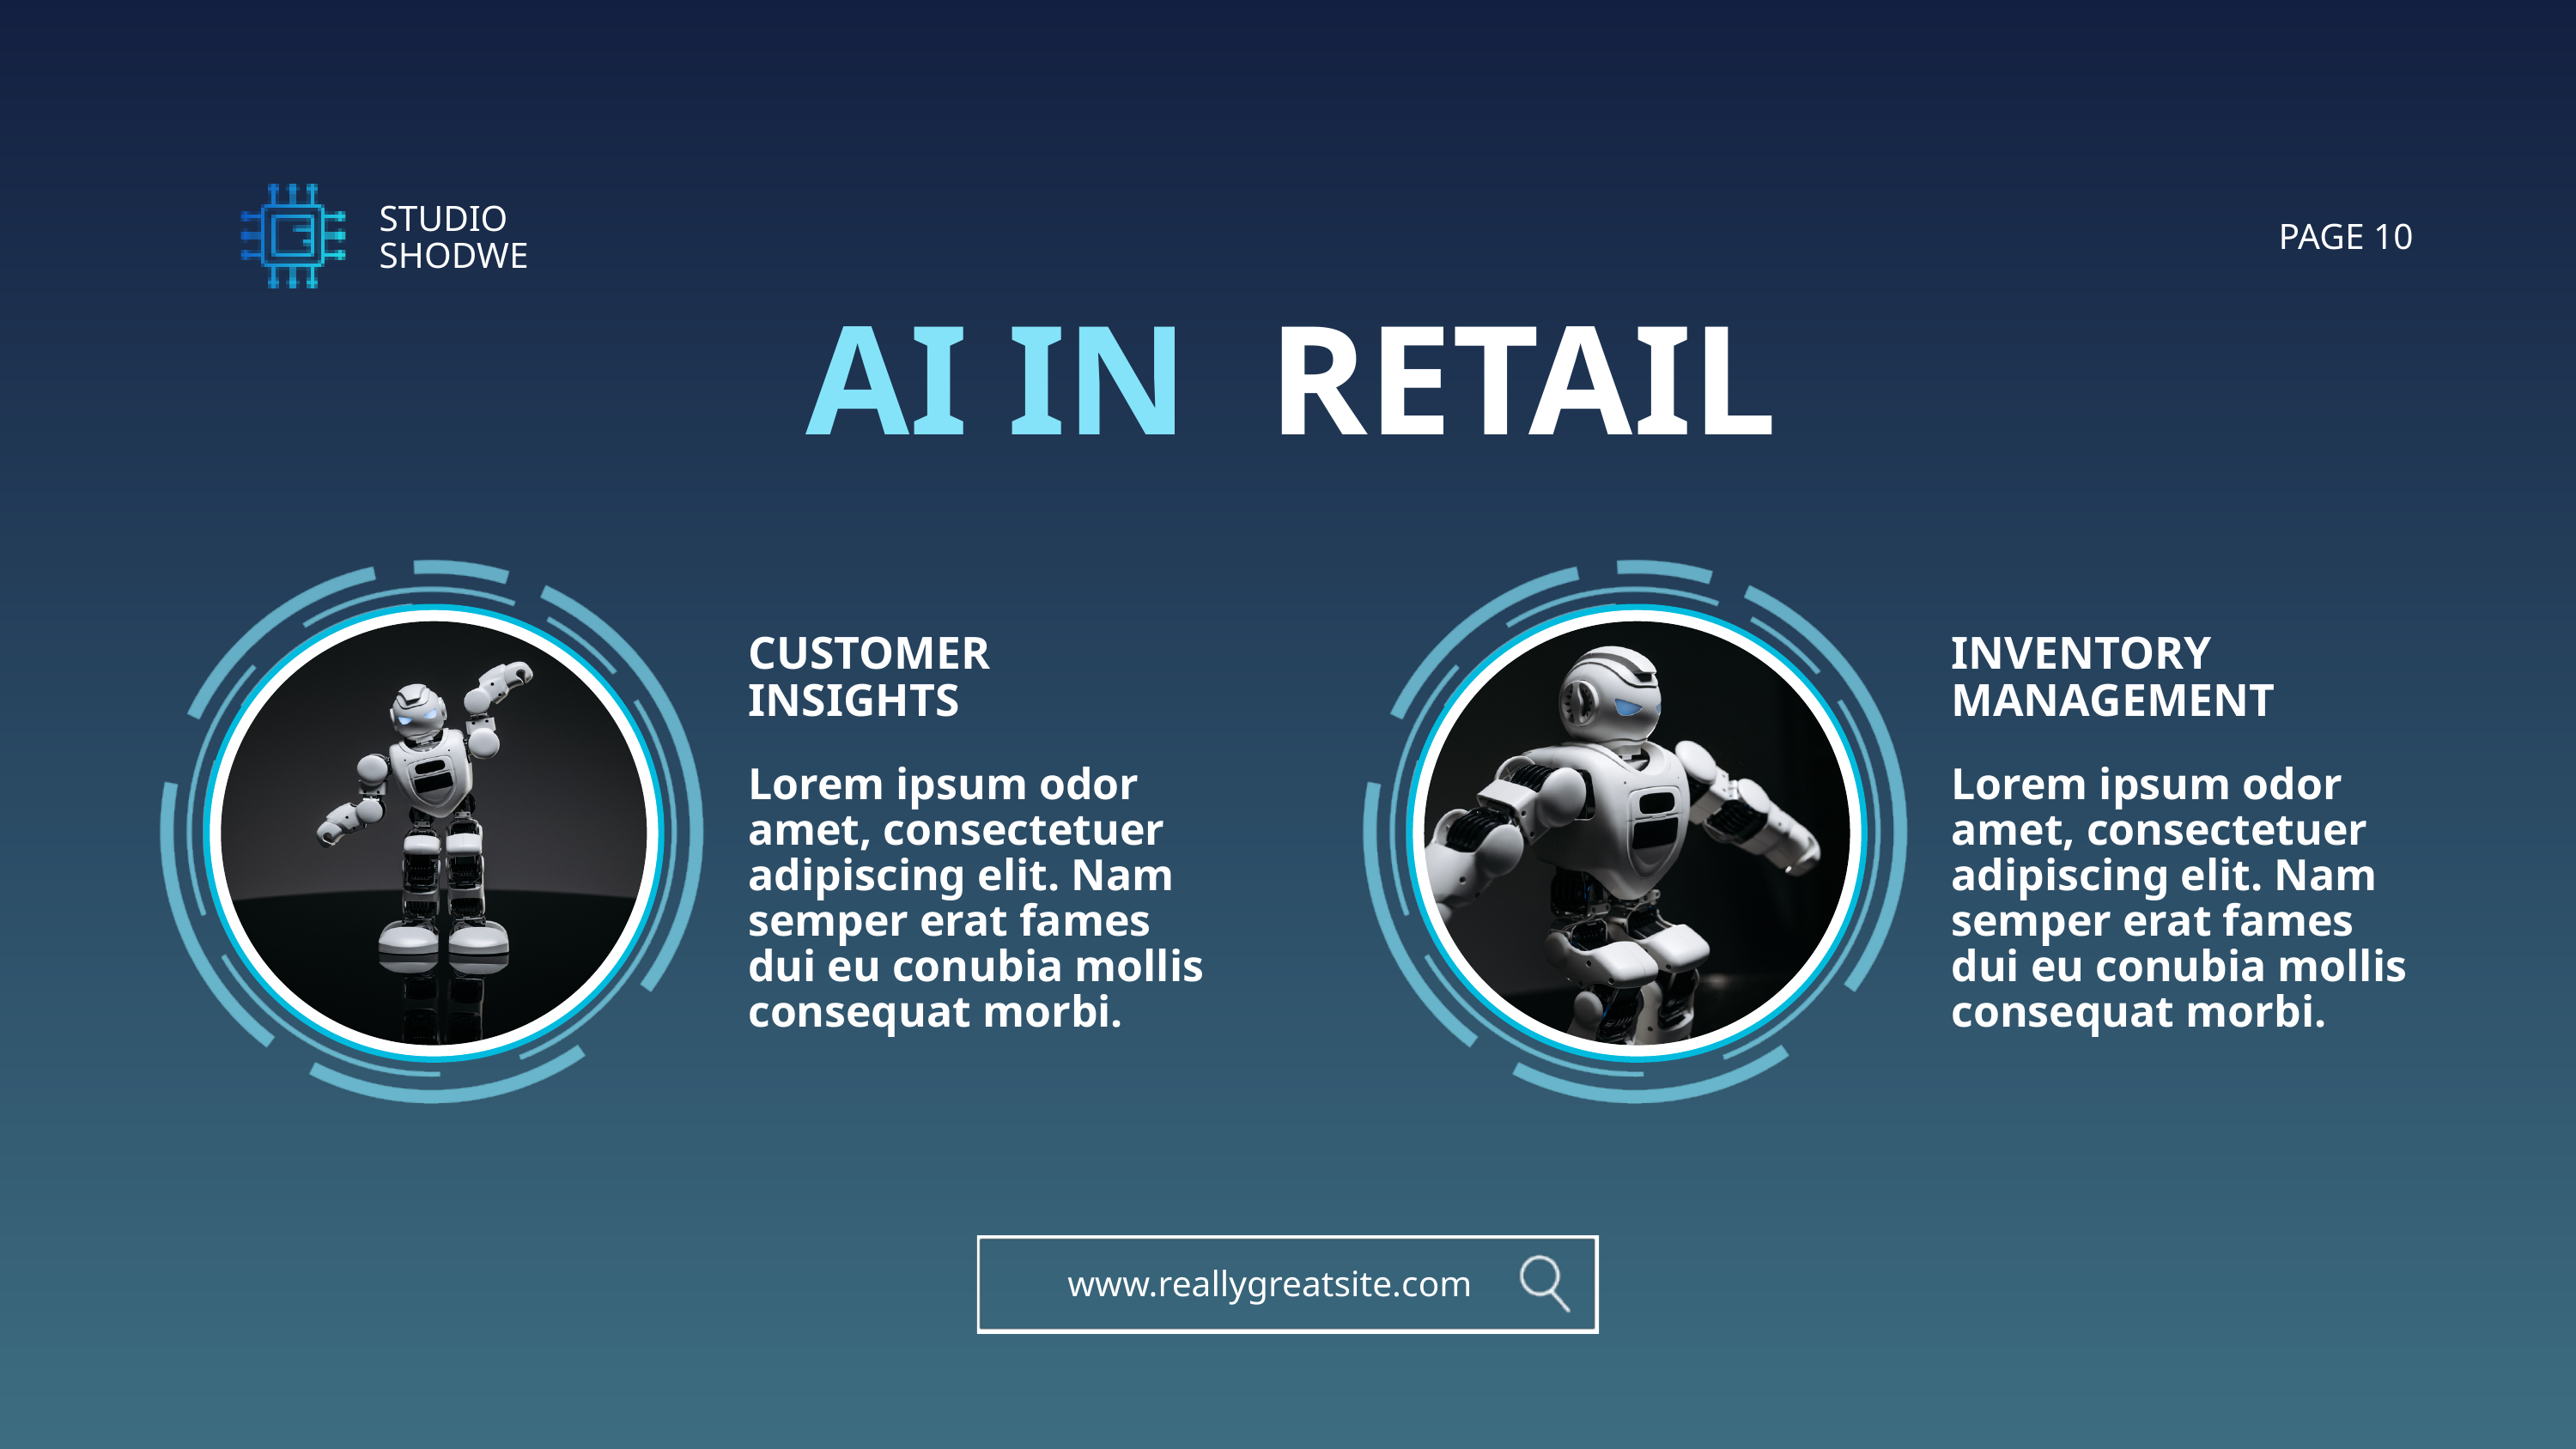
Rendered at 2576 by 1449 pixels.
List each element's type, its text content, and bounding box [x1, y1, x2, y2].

text_box CUSTOMER INSIGHTS [748, 631, 1094, 725]
text_box Lorem ipsum odor amet, consectetuer adipiscing elit. Nam semper erat fames dui eu conubia mollis consequat morbi. [1951, 762, 2421, 1036]
text_box [155, 560, 713, 1106]
text_box INVENTORY MANAGEMENT [1951, 631, 2517, 725]
text_box PAGE 10 [2278, 219, 2479, 258]
text_box [240, 184, 346, 289]
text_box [1407, 603, 1867, 1064]
text_box STUDIO SHODWE [379, 201, 580, 276]
text_box AI IN [805, 305, 1315, 465]
text_box RETAIL [1315, 305, 1886, 465]
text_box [204, 603, 664, 1064]
text_box www.reallygreatsite.com [1067, 1266, 1509, 1304]
text_box [1358, 560, 1916, 1106]
text_box [976, 1235, 1600, 1335]
text_box Lorem ipsum odor amet, consectetuer adipiscing elit. Nam semper erat fames dui eu conubia mollis consequat morbi. [748, 762, 1217, 1036]
